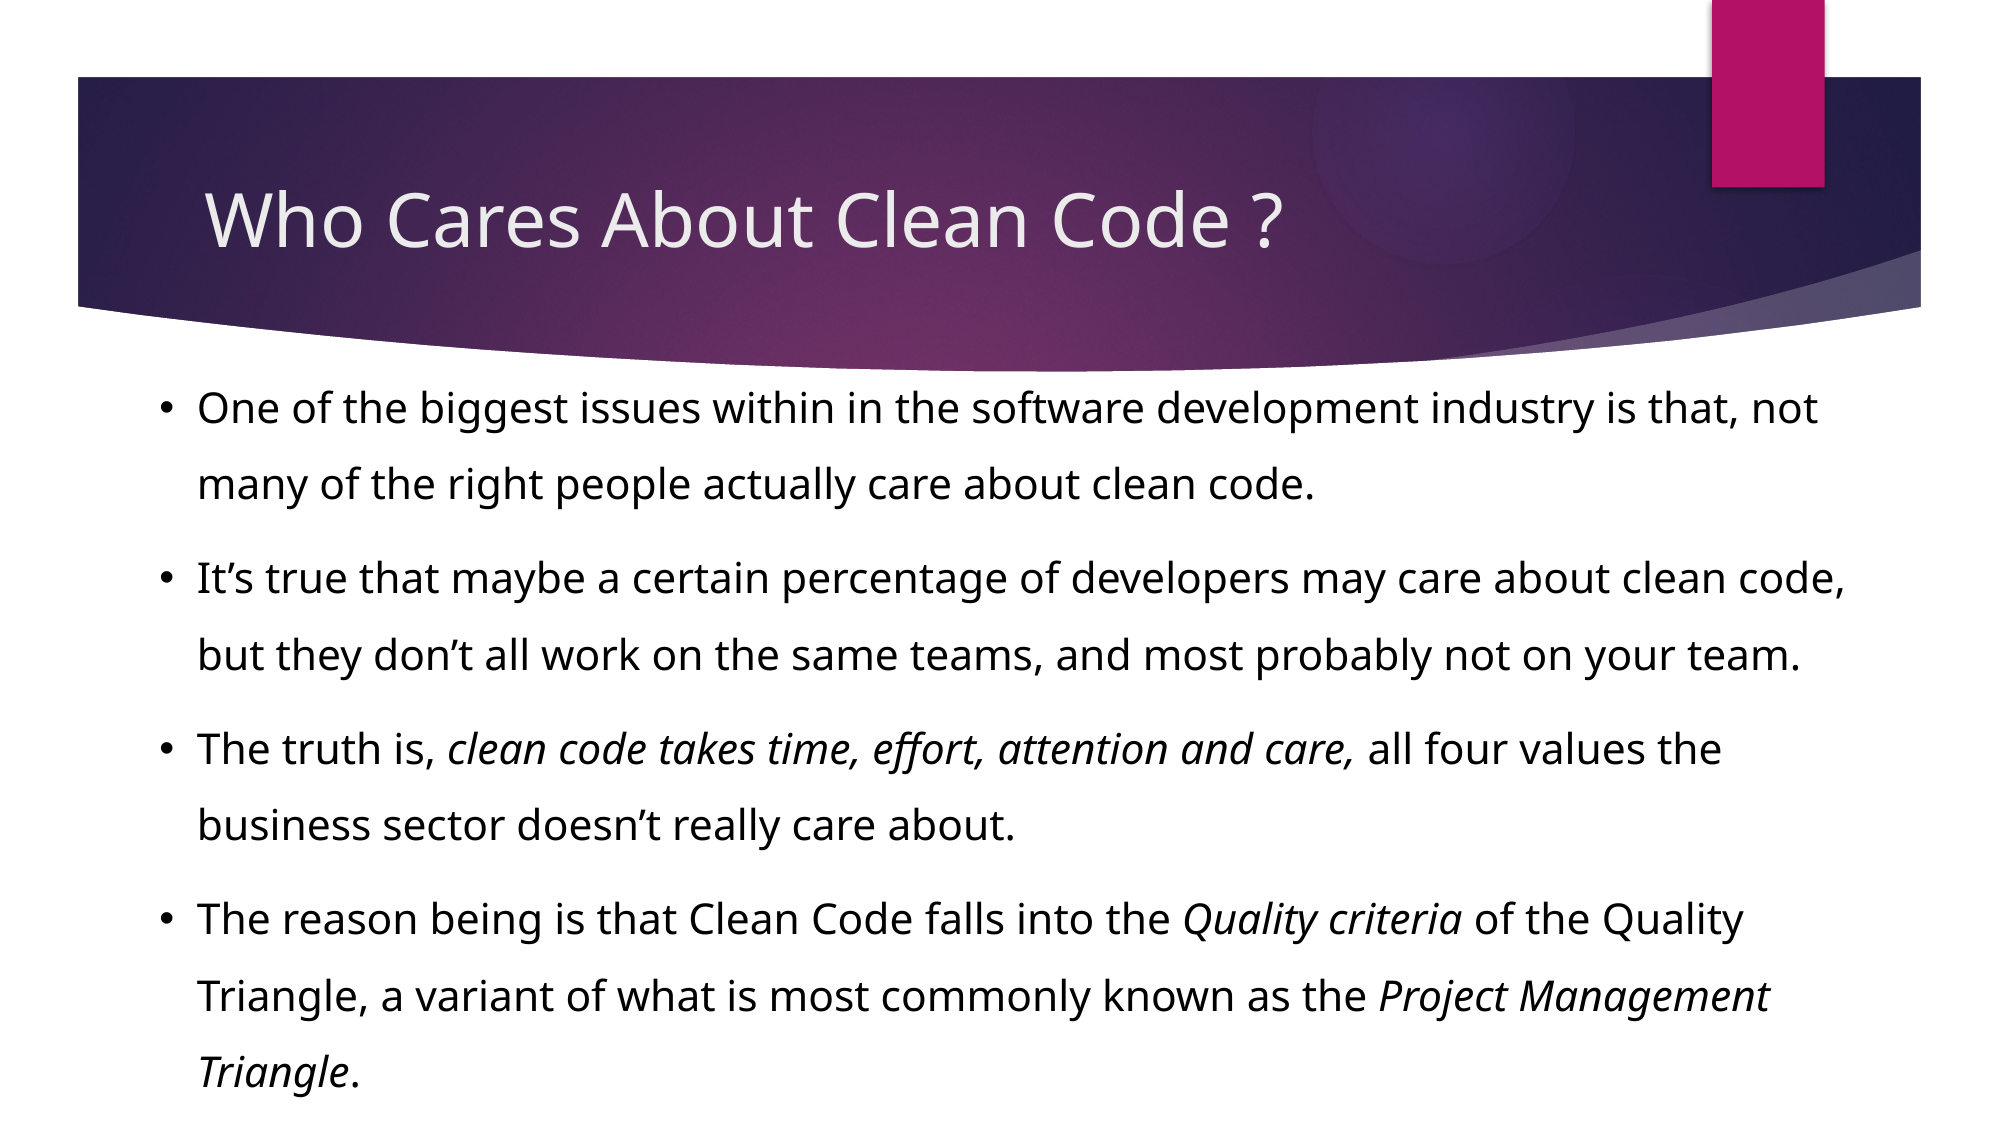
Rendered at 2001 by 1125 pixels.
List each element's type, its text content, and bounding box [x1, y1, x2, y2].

text_box One of the biggest issues within in the software development industry is that, not many of the right people actually care about clean code. It’s true that maybe a certain percentage of developers may care about clean code, but they don’t all work on the same teams, and most probably not on your team. The truth is, clean code takes time, effort, attention and care, all four values the business sector doesn’t really care about. The reason being is that Clean Code falls into the Quality criteria of the Quality Triangle, a variant of what is most commonly known as the Project Management Triangle. [144, 348, 1870, 1125]
title Who Cares About Clean Code ? [189, 159, 1627, 276]
